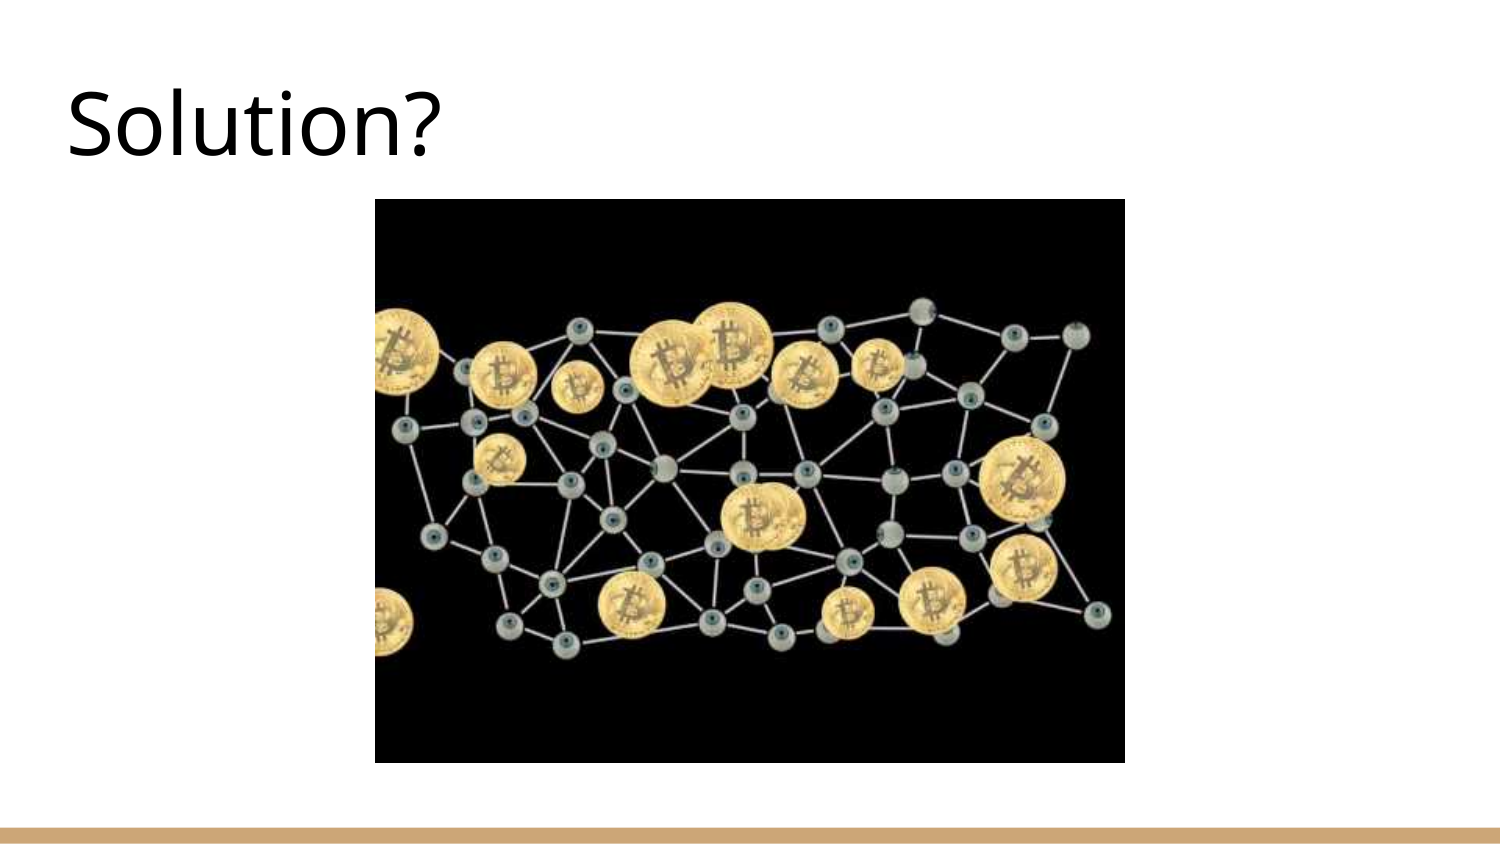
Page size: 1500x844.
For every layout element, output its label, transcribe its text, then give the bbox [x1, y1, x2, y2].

title Solution? [51, 51, 1449, 189]
picture [374, 199, 1126, 763]
